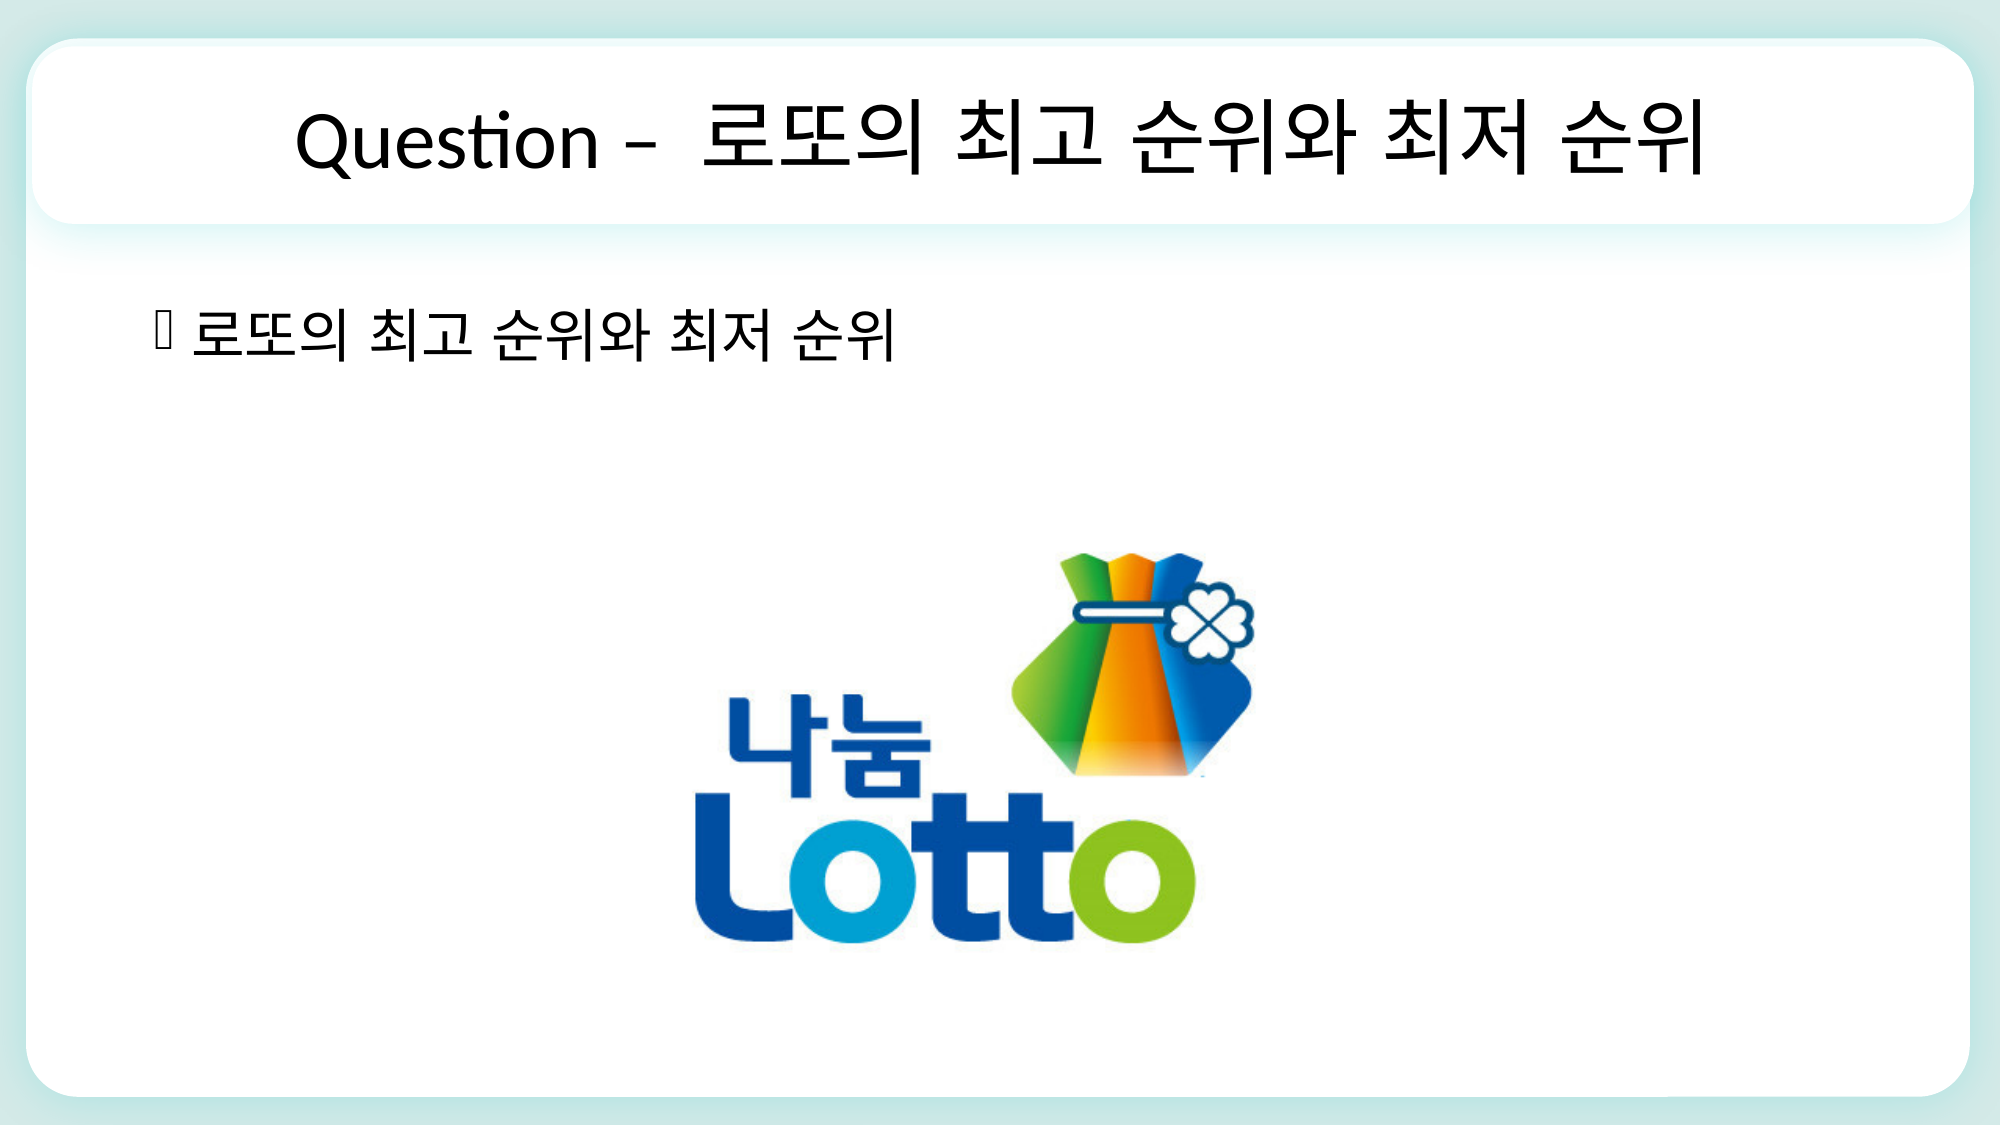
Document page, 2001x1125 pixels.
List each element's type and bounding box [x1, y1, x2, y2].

picture [655, 452, 1281, 1078]
text_box [0, 0, 2000, 1125]
